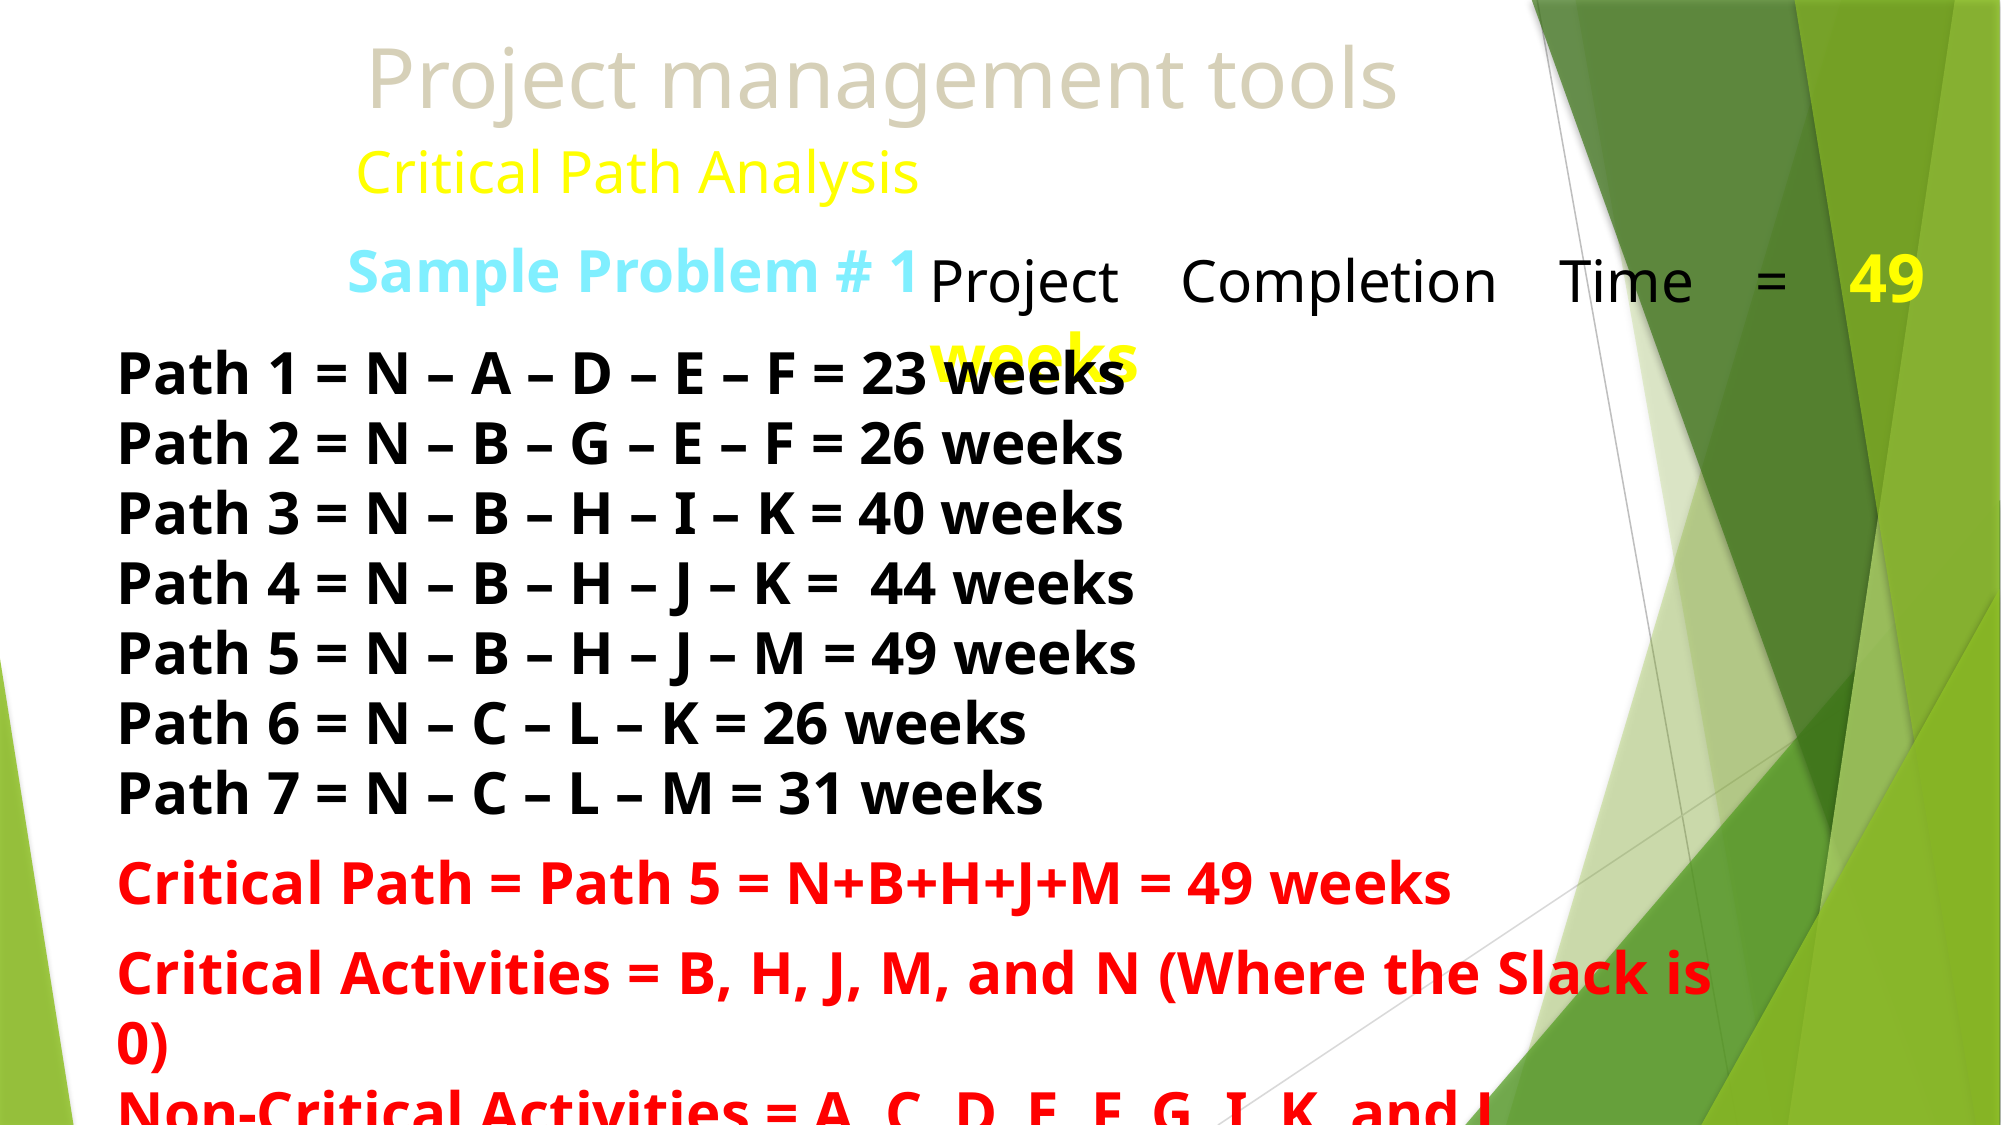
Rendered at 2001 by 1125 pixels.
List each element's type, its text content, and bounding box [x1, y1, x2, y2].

text_box Path 1 = N – A – D – E – F = 23 weeks Path 2 = N – B – G – E – F = 26 weeks Path 3 = N – B – H – I – K = 40 weeks Path 4 = N – B – H – J – K = 44 weeks Path 5 = N – B – H – J – M = 49 weeks Path 6 = N – C – L – K = 26 weeks Path 7 = N – C – L – M = 31 weeks Critical Path = Path 5 = N+B+H+J+M = 49 weeks Critical Activities = B, H, J, M, and N (Where the Slack is 0) Non-Critical Activities = A, C, D, E, F, G, I, K, and L [101, 328, 1728, 1125]
text_box Sample Problem # 1 [333, 226, 1936, 312]
title Project management tools [350, 15, 1912, 135]
text_box Project Completion Time = 49 weeks [914, 228, 1941, 404]
text_box Critical Path Analysis [340, 127, 1341, 213]
